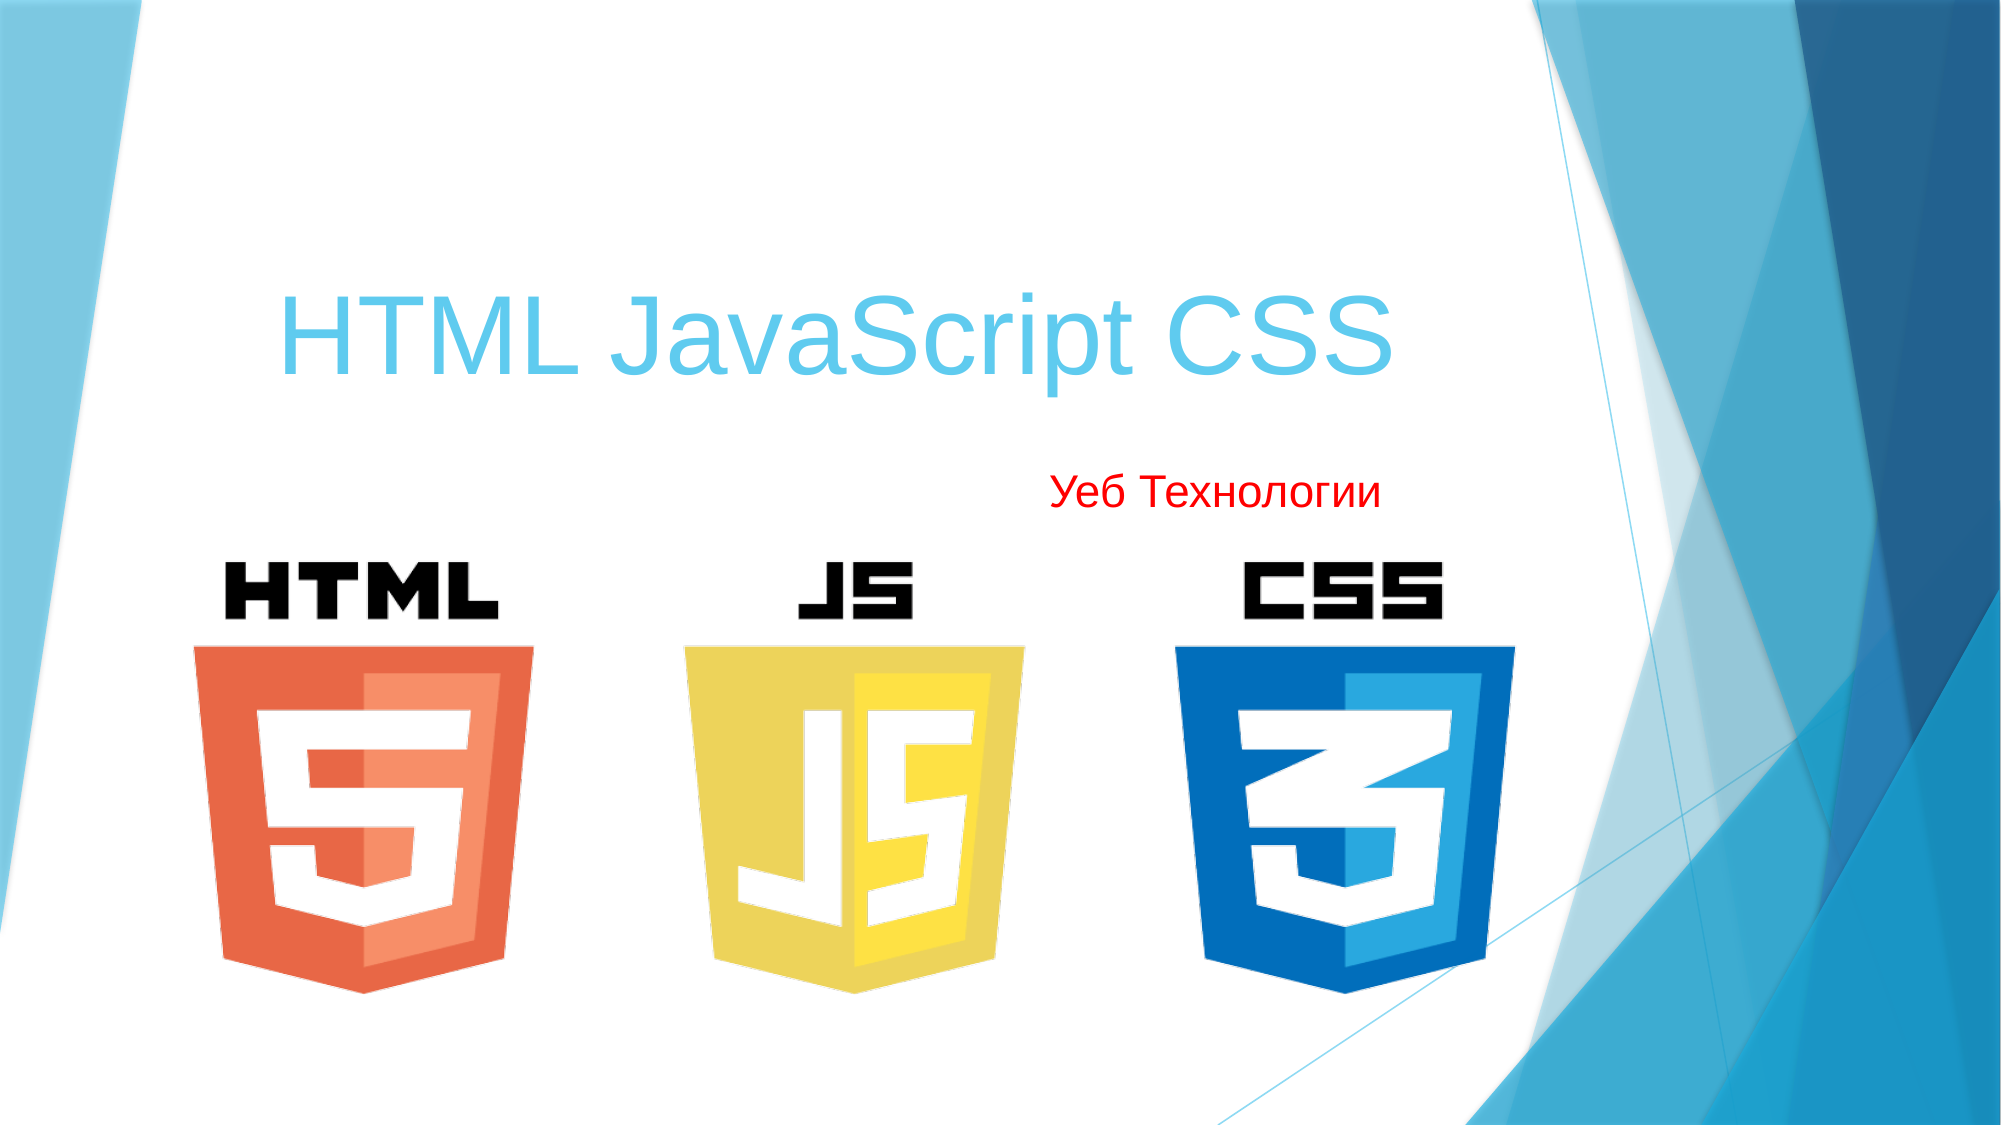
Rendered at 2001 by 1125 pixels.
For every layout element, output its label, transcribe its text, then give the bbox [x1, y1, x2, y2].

picture [122, 431, 1586, 1125]
title HTML JavaScript CSS [199, 134, 1474, 405]
